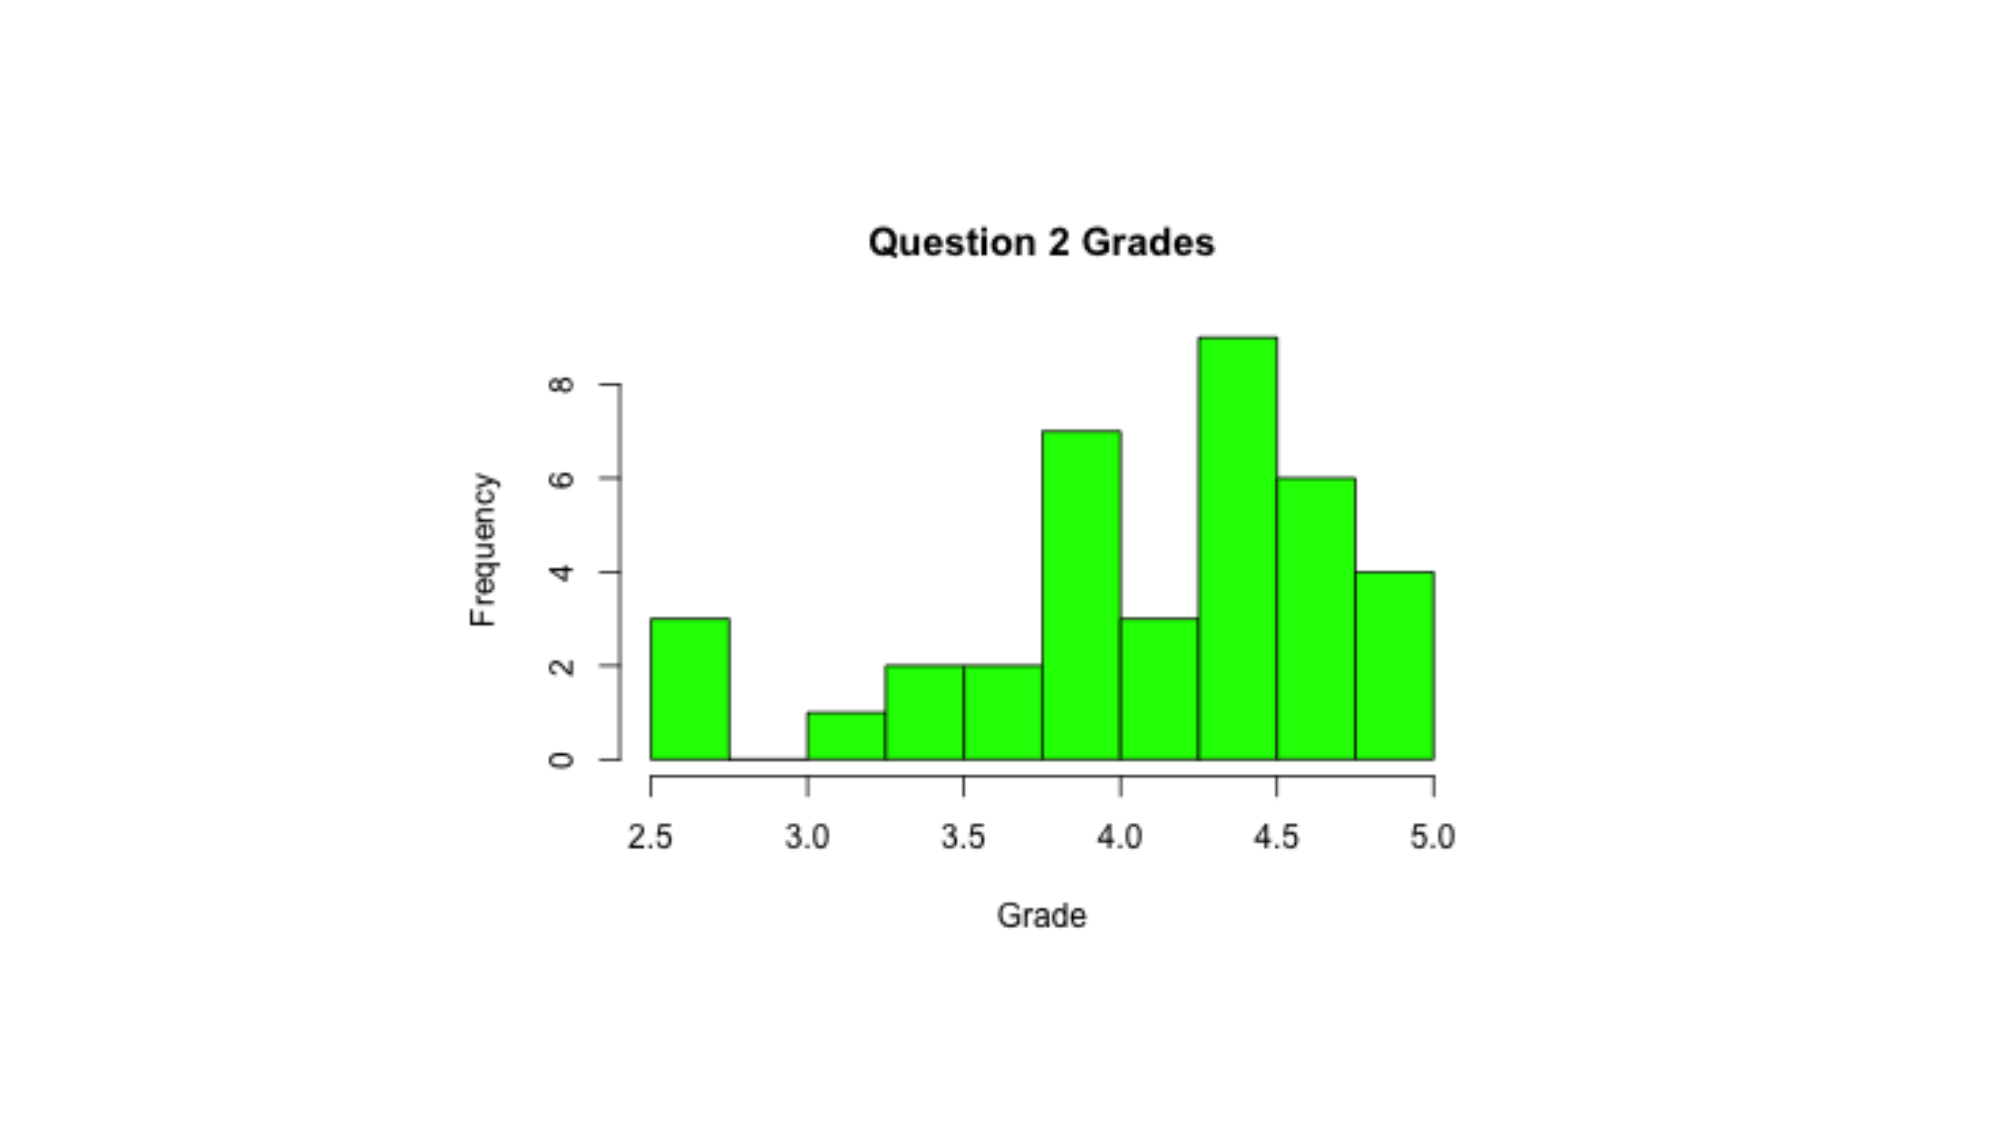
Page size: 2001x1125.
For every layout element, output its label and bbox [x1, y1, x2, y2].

picture [460, 161, 1548, 977]
